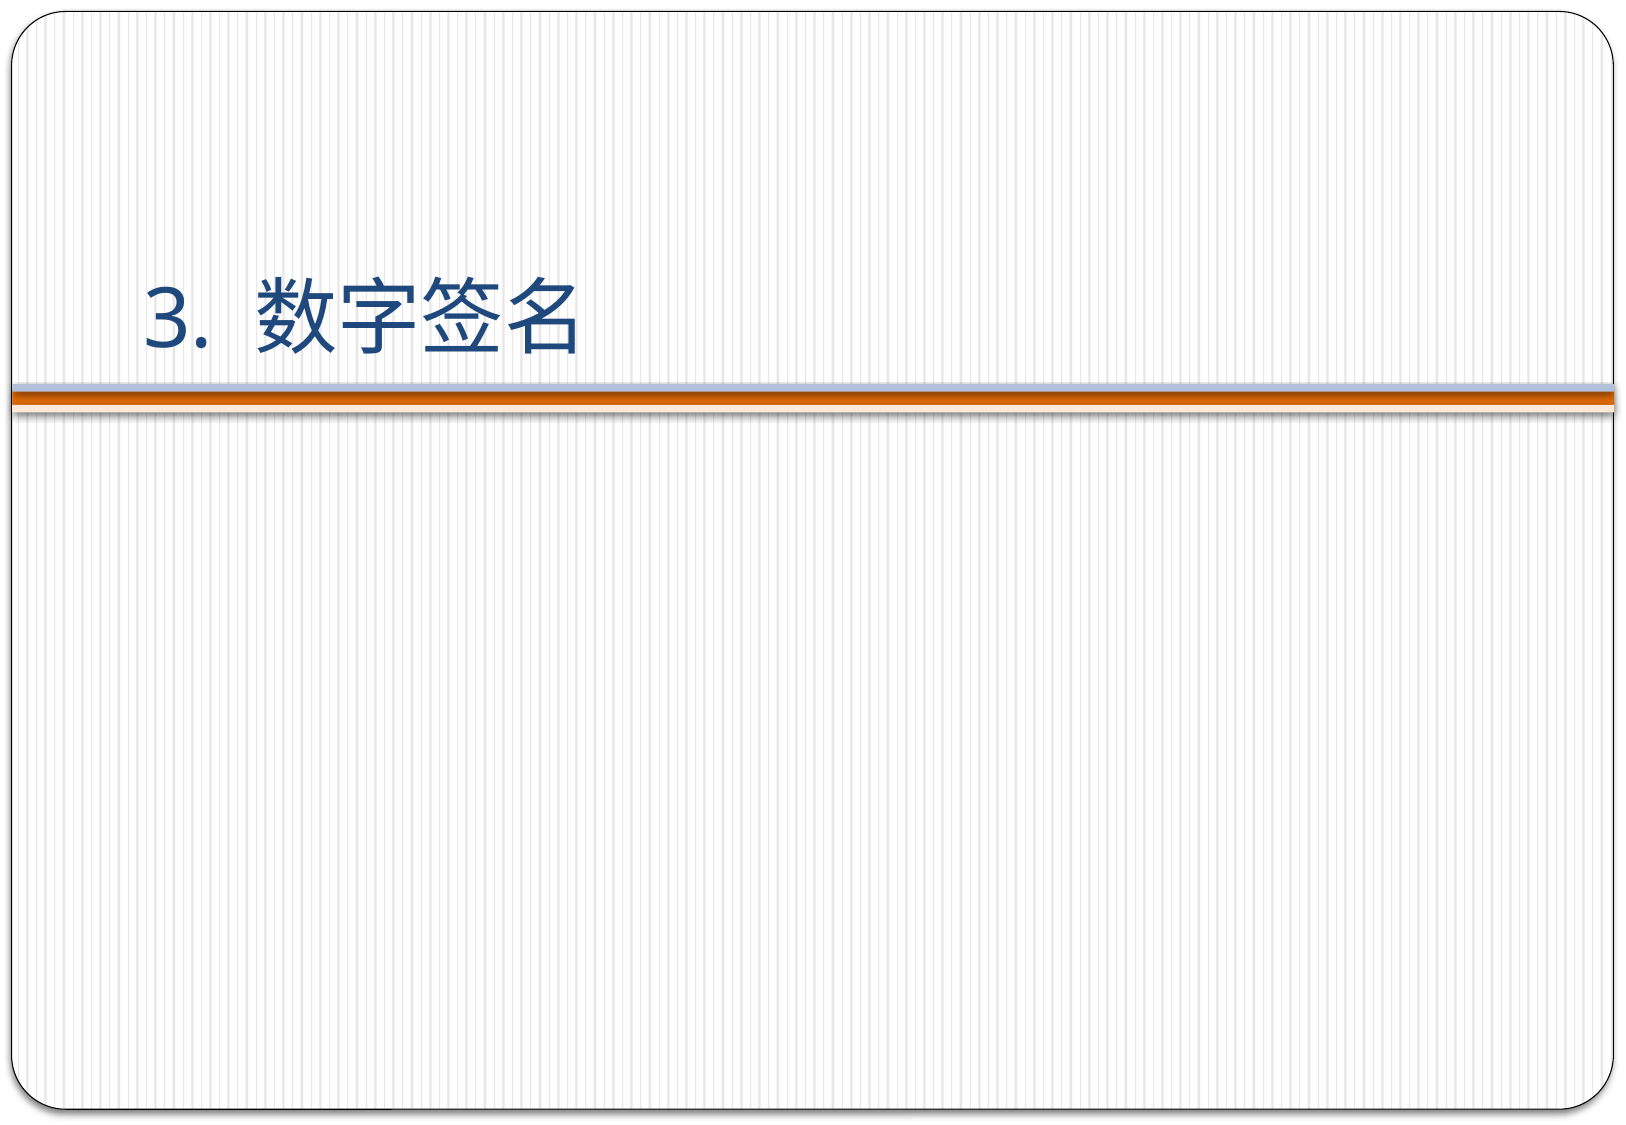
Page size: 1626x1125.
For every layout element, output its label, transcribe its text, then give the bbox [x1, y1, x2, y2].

title 3. 数字签名 [128, 156, 1510, 380]
